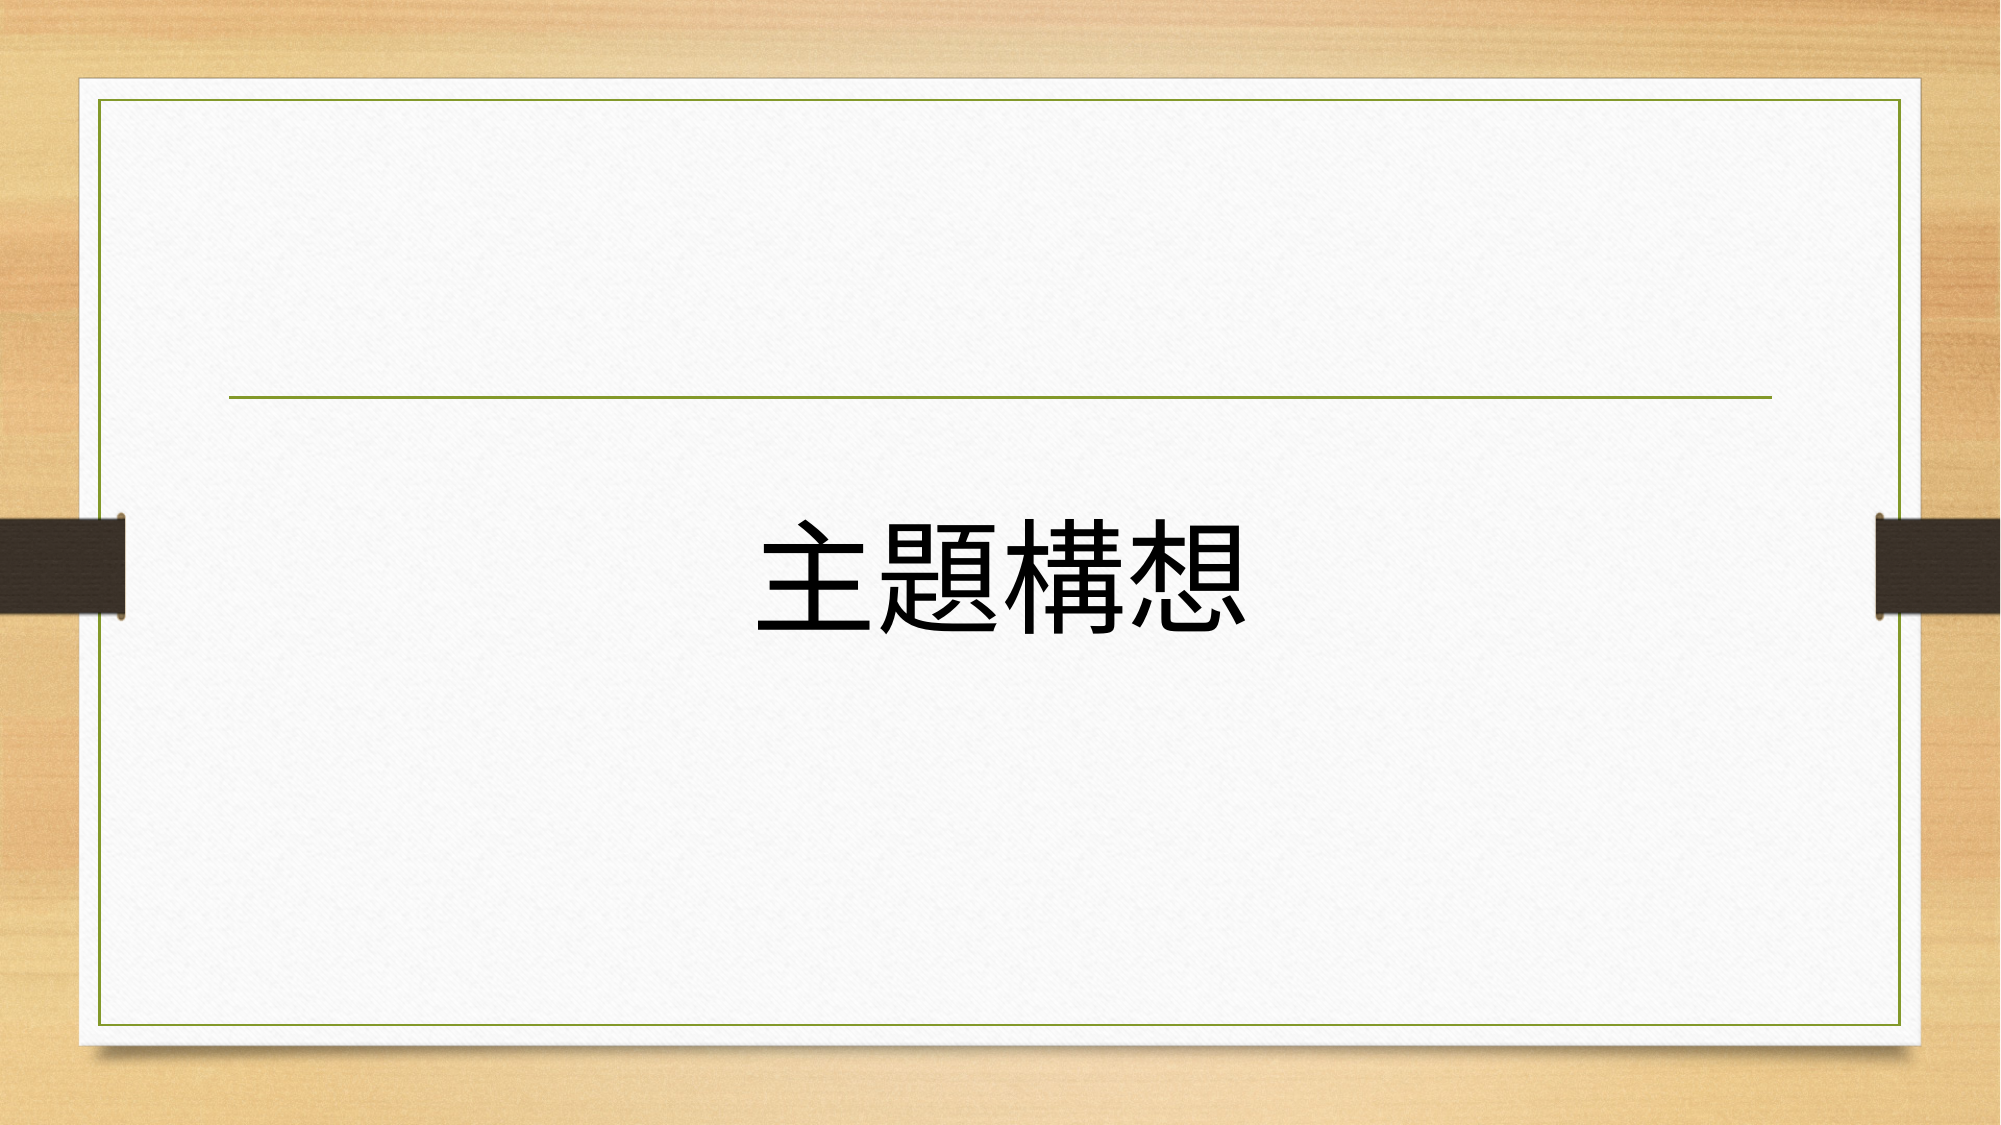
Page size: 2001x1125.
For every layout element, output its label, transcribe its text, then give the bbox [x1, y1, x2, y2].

picture [0, 0, 2001, 1125]
title 主題構想 [102, 467, 1902, 682]
